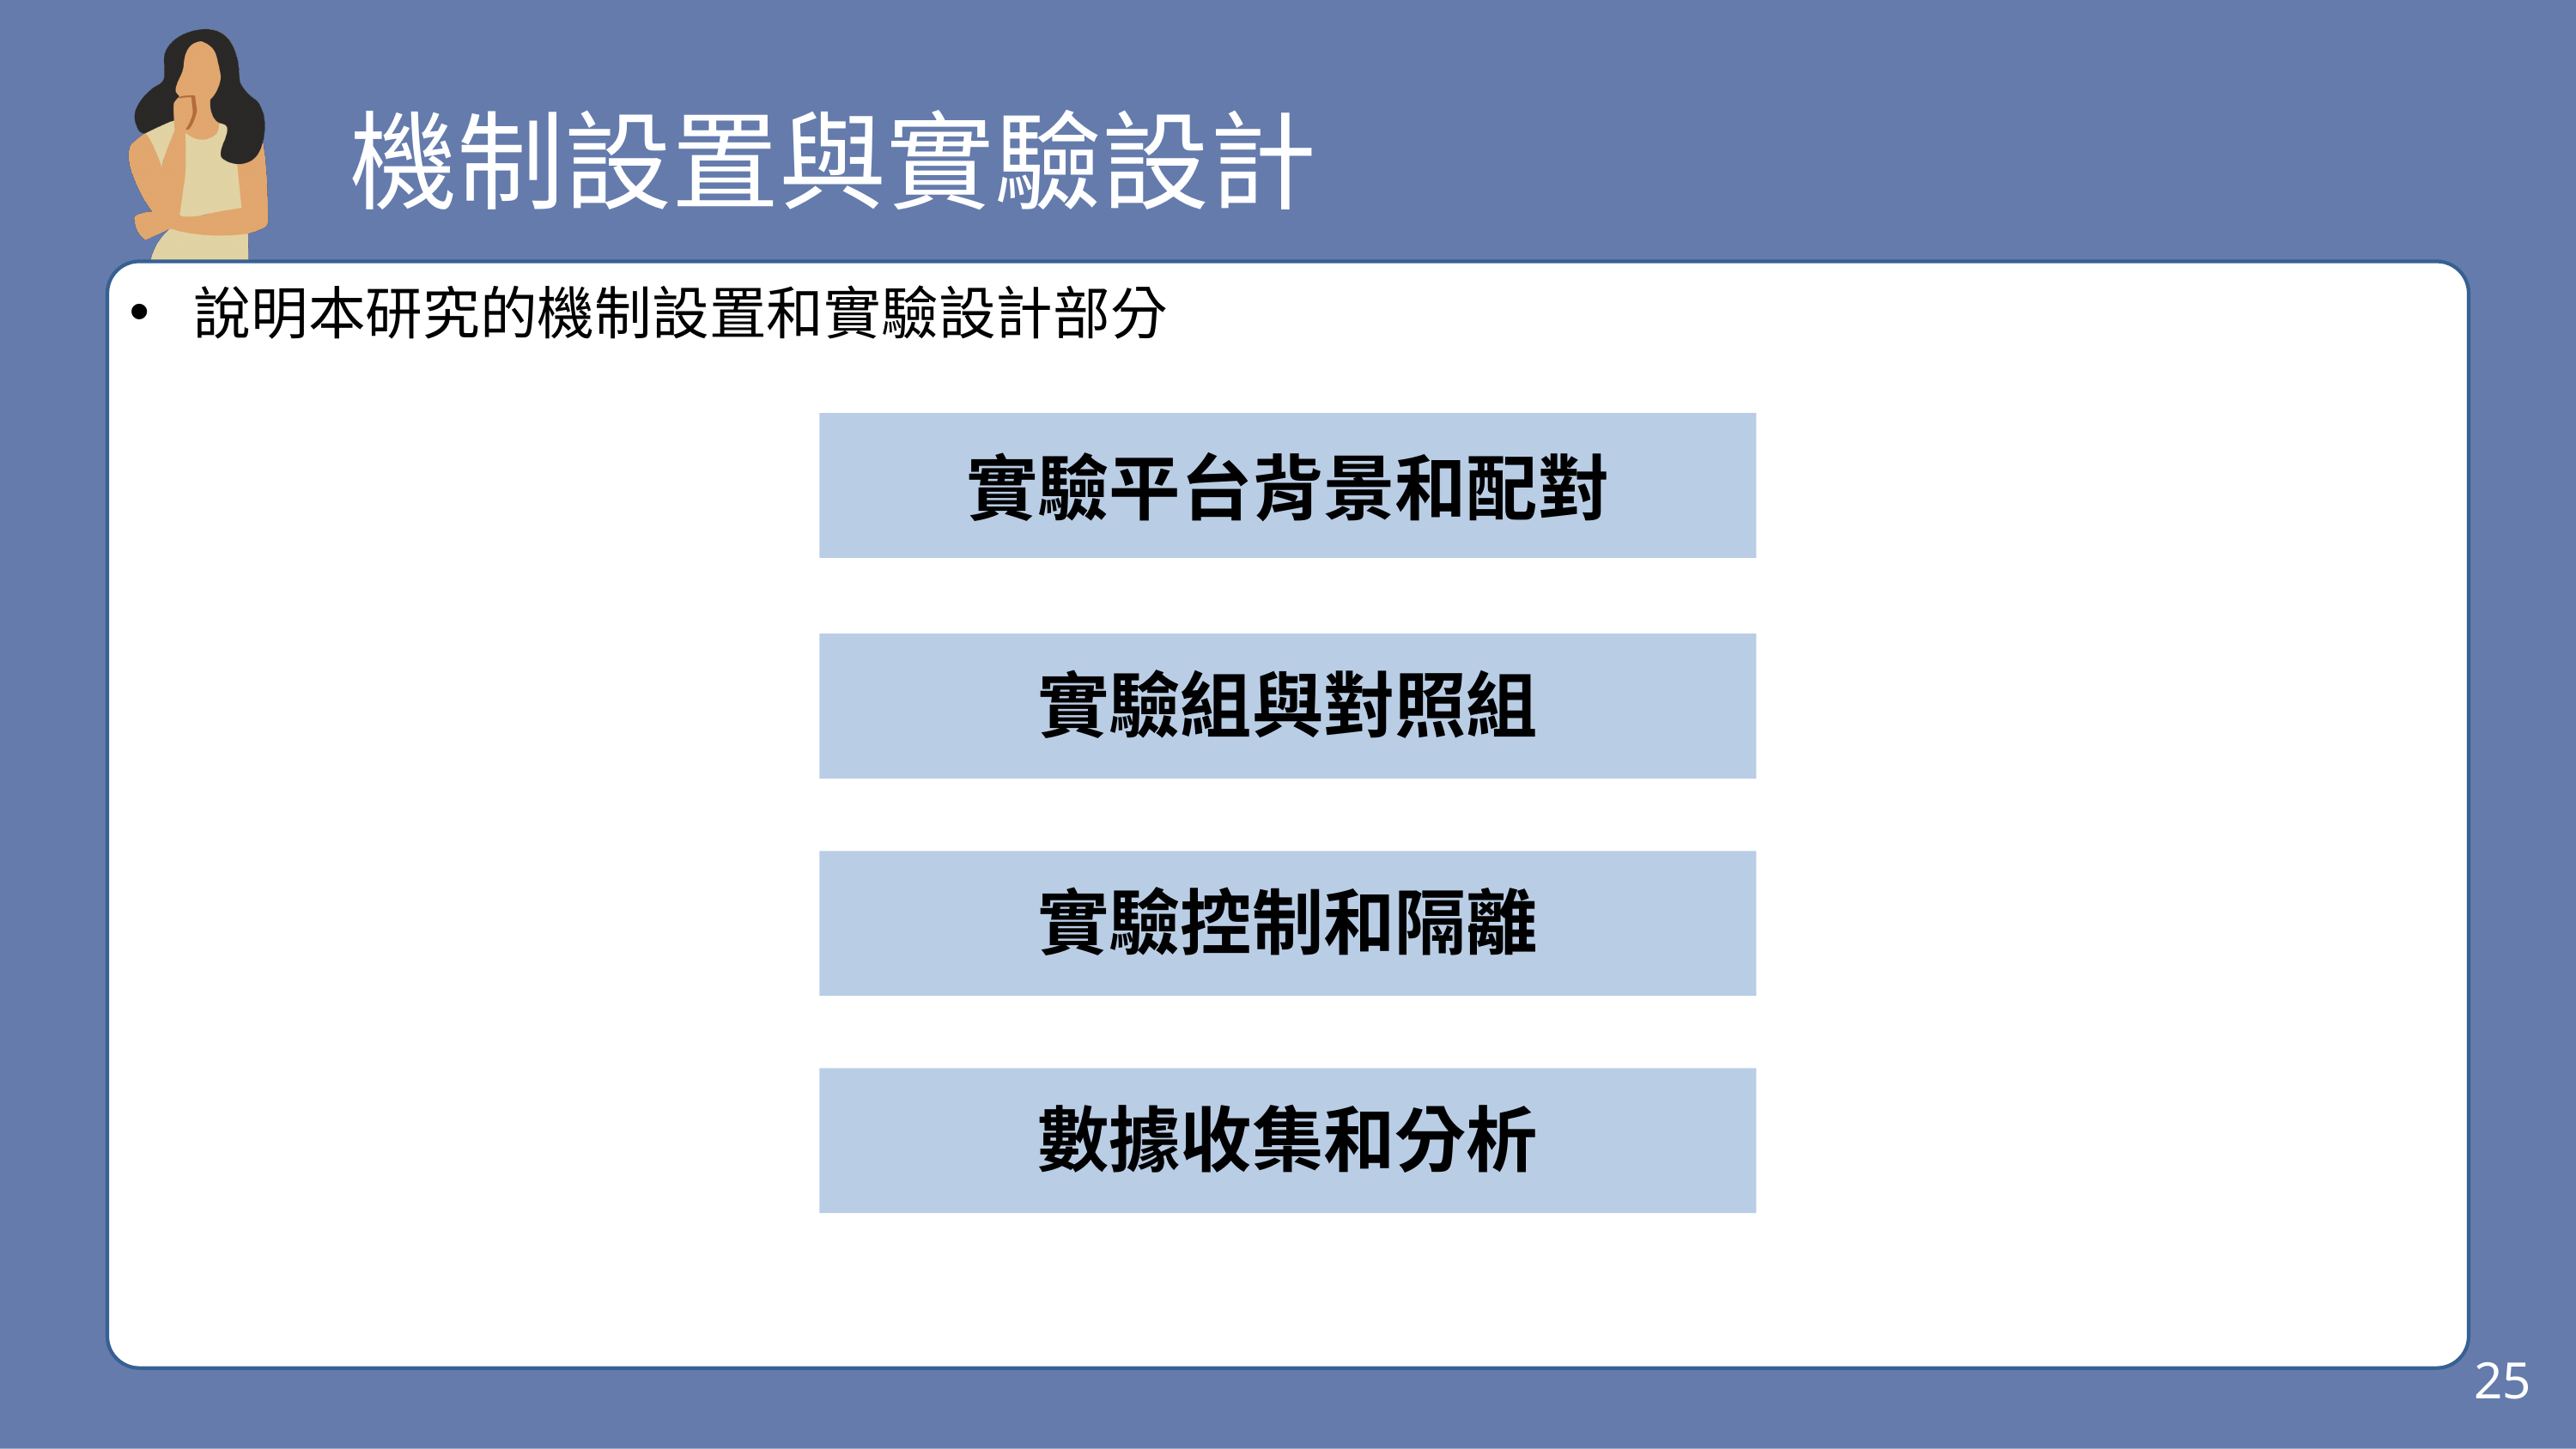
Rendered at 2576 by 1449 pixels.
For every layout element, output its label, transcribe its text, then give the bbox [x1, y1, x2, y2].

text_box 說明本研究的機制設置和實驗設計部分 [105, 259, 2471, 1370]
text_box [819, 412, 1757, 1214]
text_box [118, 27, 302, 265]
text_box 機制設置與實驗設計 [301, 93, 1352, 223]
slide_number 25 [2243, 1357, 2544, 1410]
